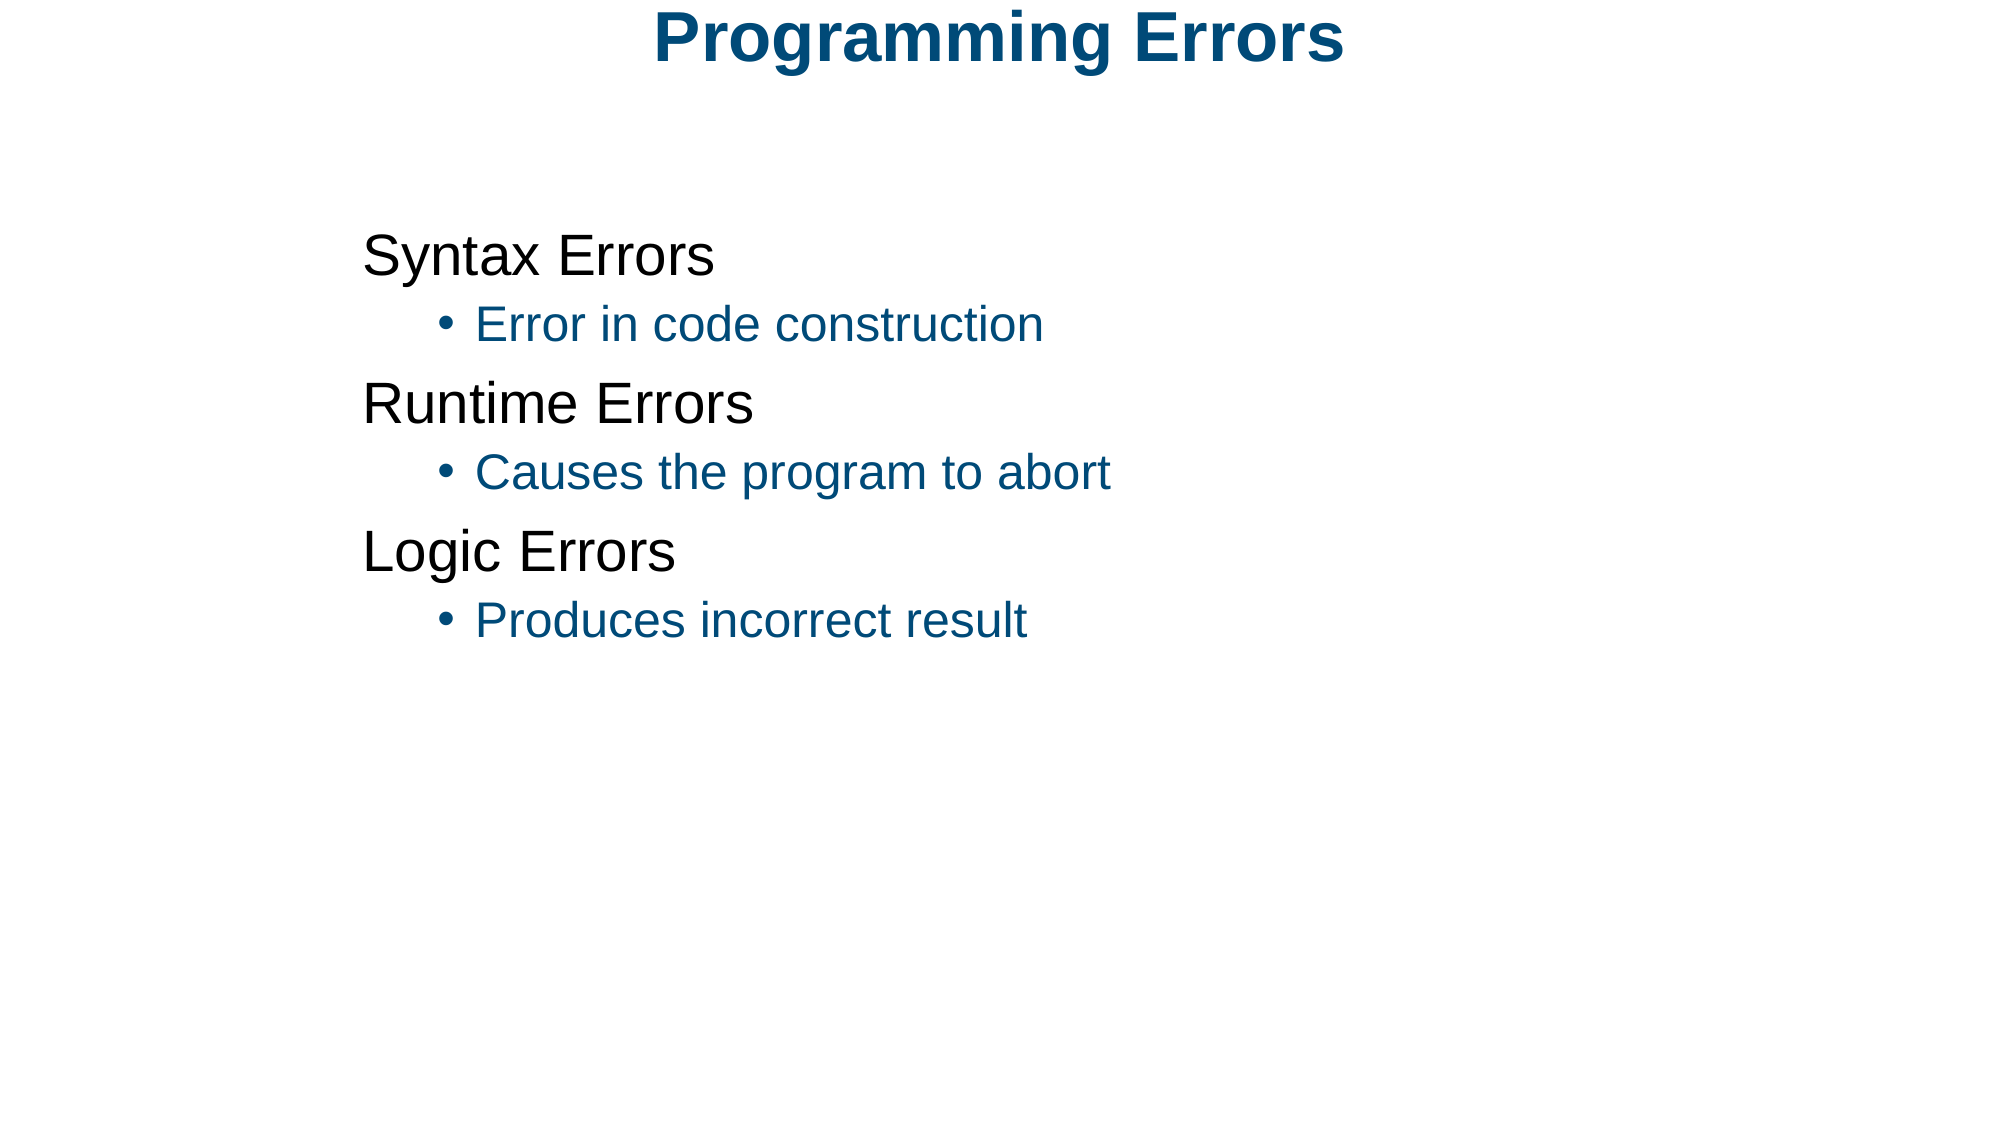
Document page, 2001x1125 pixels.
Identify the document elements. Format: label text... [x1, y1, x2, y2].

title Programming Errors [362, 0, 1638, 235]
list Syntax Errors Error in code construction Runtime Errors Causes the program to abort Logic Errors Produces incorrect result [362, 224, 1625, 900]
